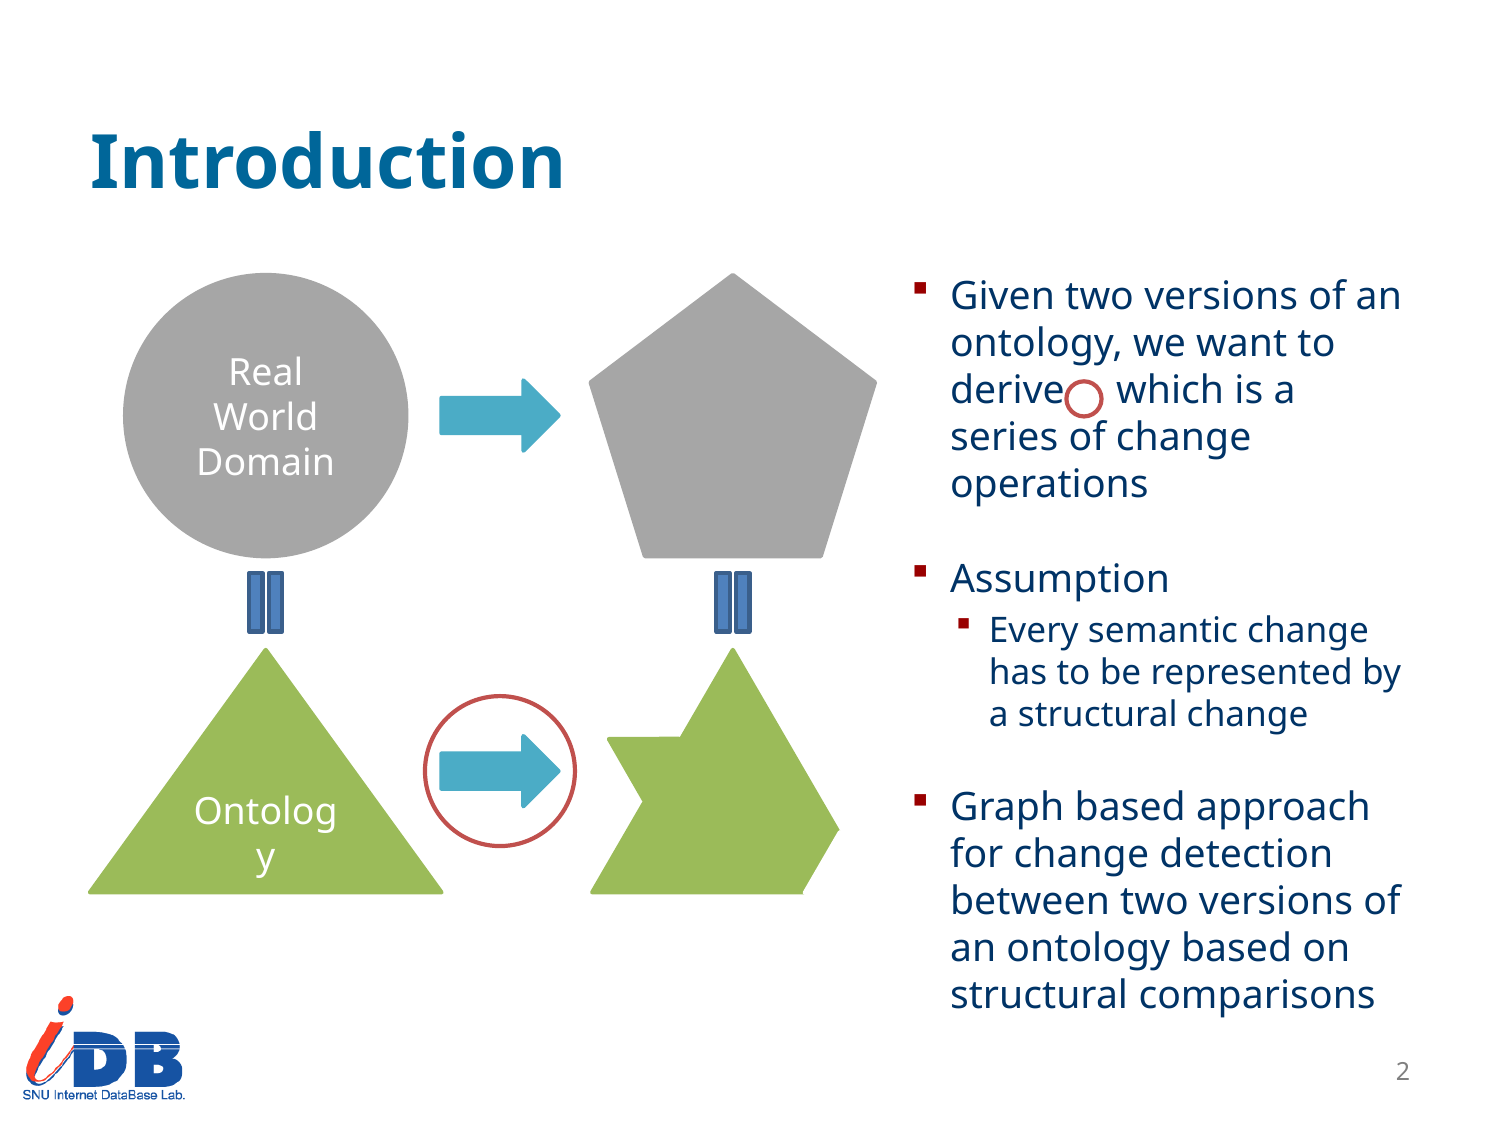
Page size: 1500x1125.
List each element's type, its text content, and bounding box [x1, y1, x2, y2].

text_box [89, 274, 876, 894]
title Introduction [75, 0, 1425, 211]
picture [23, 996, 191, 1105]
list Given two versions of an ontology, we want to derive which is a series of change operations Assumption Every semantic change has to be represented by a structural change Graph based approach for change detection between two versions of an ontology based on structural comparisons [890, 262, 1425, 1032]
slide_number 1 [1347, 1042, 1425, 1103]
text_box [1064, 379, 1104, 419]
